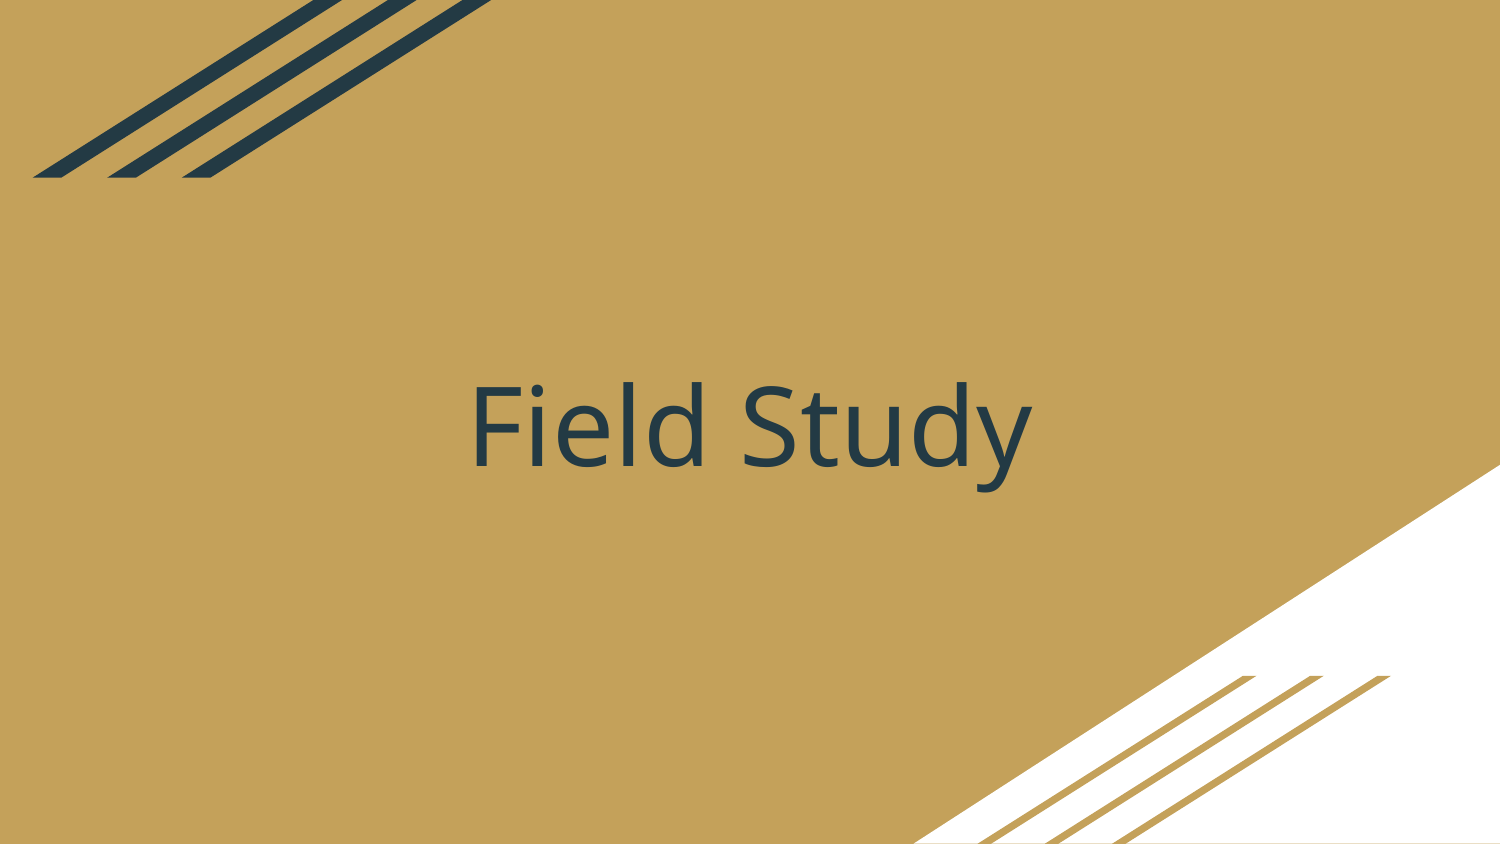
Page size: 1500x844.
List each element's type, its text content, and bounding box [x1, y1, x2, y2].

title Field Study [227, 308, 1273, 536]
